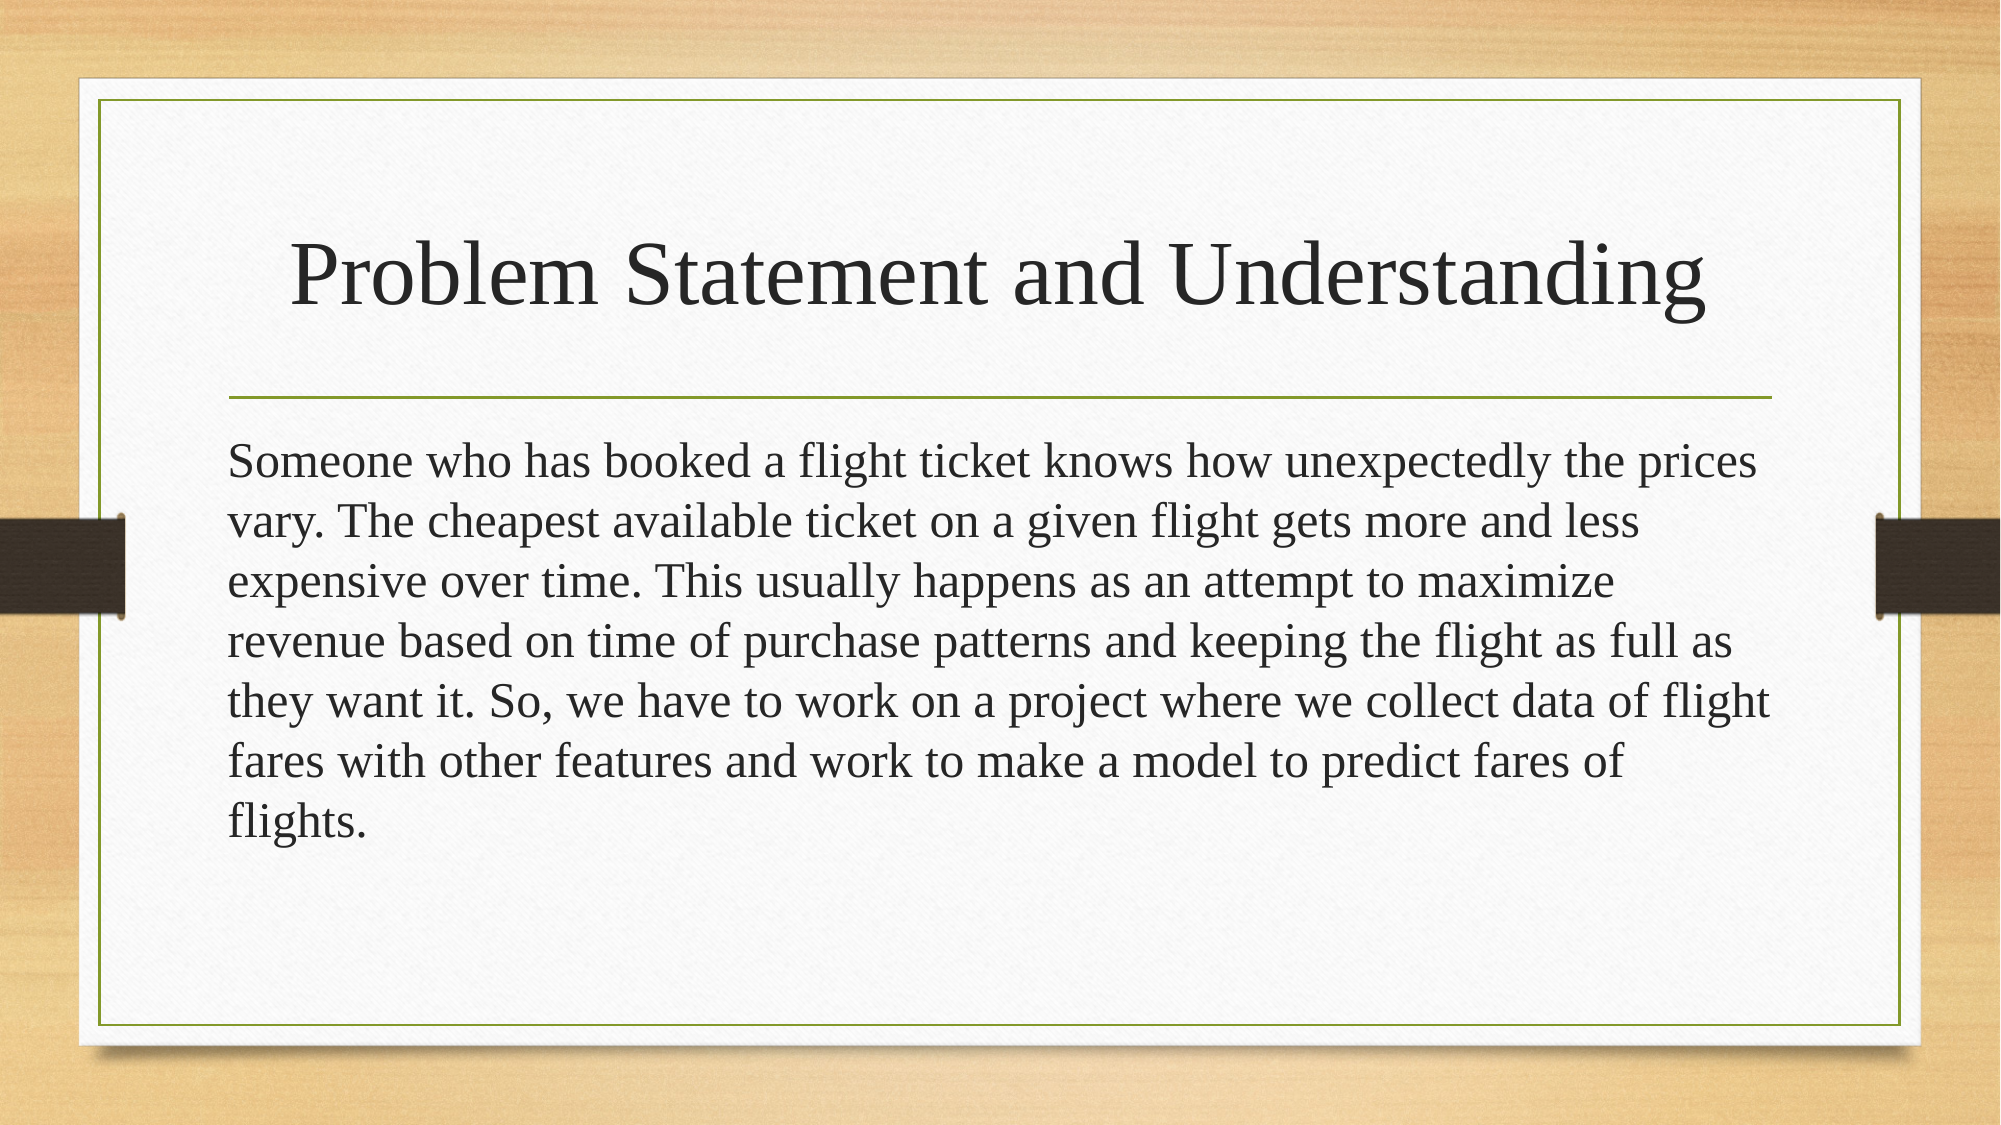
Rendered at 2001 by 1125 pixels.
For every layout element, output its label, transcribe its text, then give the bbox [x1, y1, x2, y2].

title Problem Statement and Understanding [212, 161, 1788, 375]
list Someone who has booked a flight ticket knows how unexpectedly the prices vary. The cheapest available ticket on a given flight gets more and less expensive over time. This usually happens as an attempt to maximize revenue based on time of purchase patterns and keeping the flight as full as they want it. So, we have to work on a project where we collect data of flight fares with other features and work to make a model to predict fares of flights. [212, 419, 1788, 964]
picture [0, 0, 2001, 1125]
